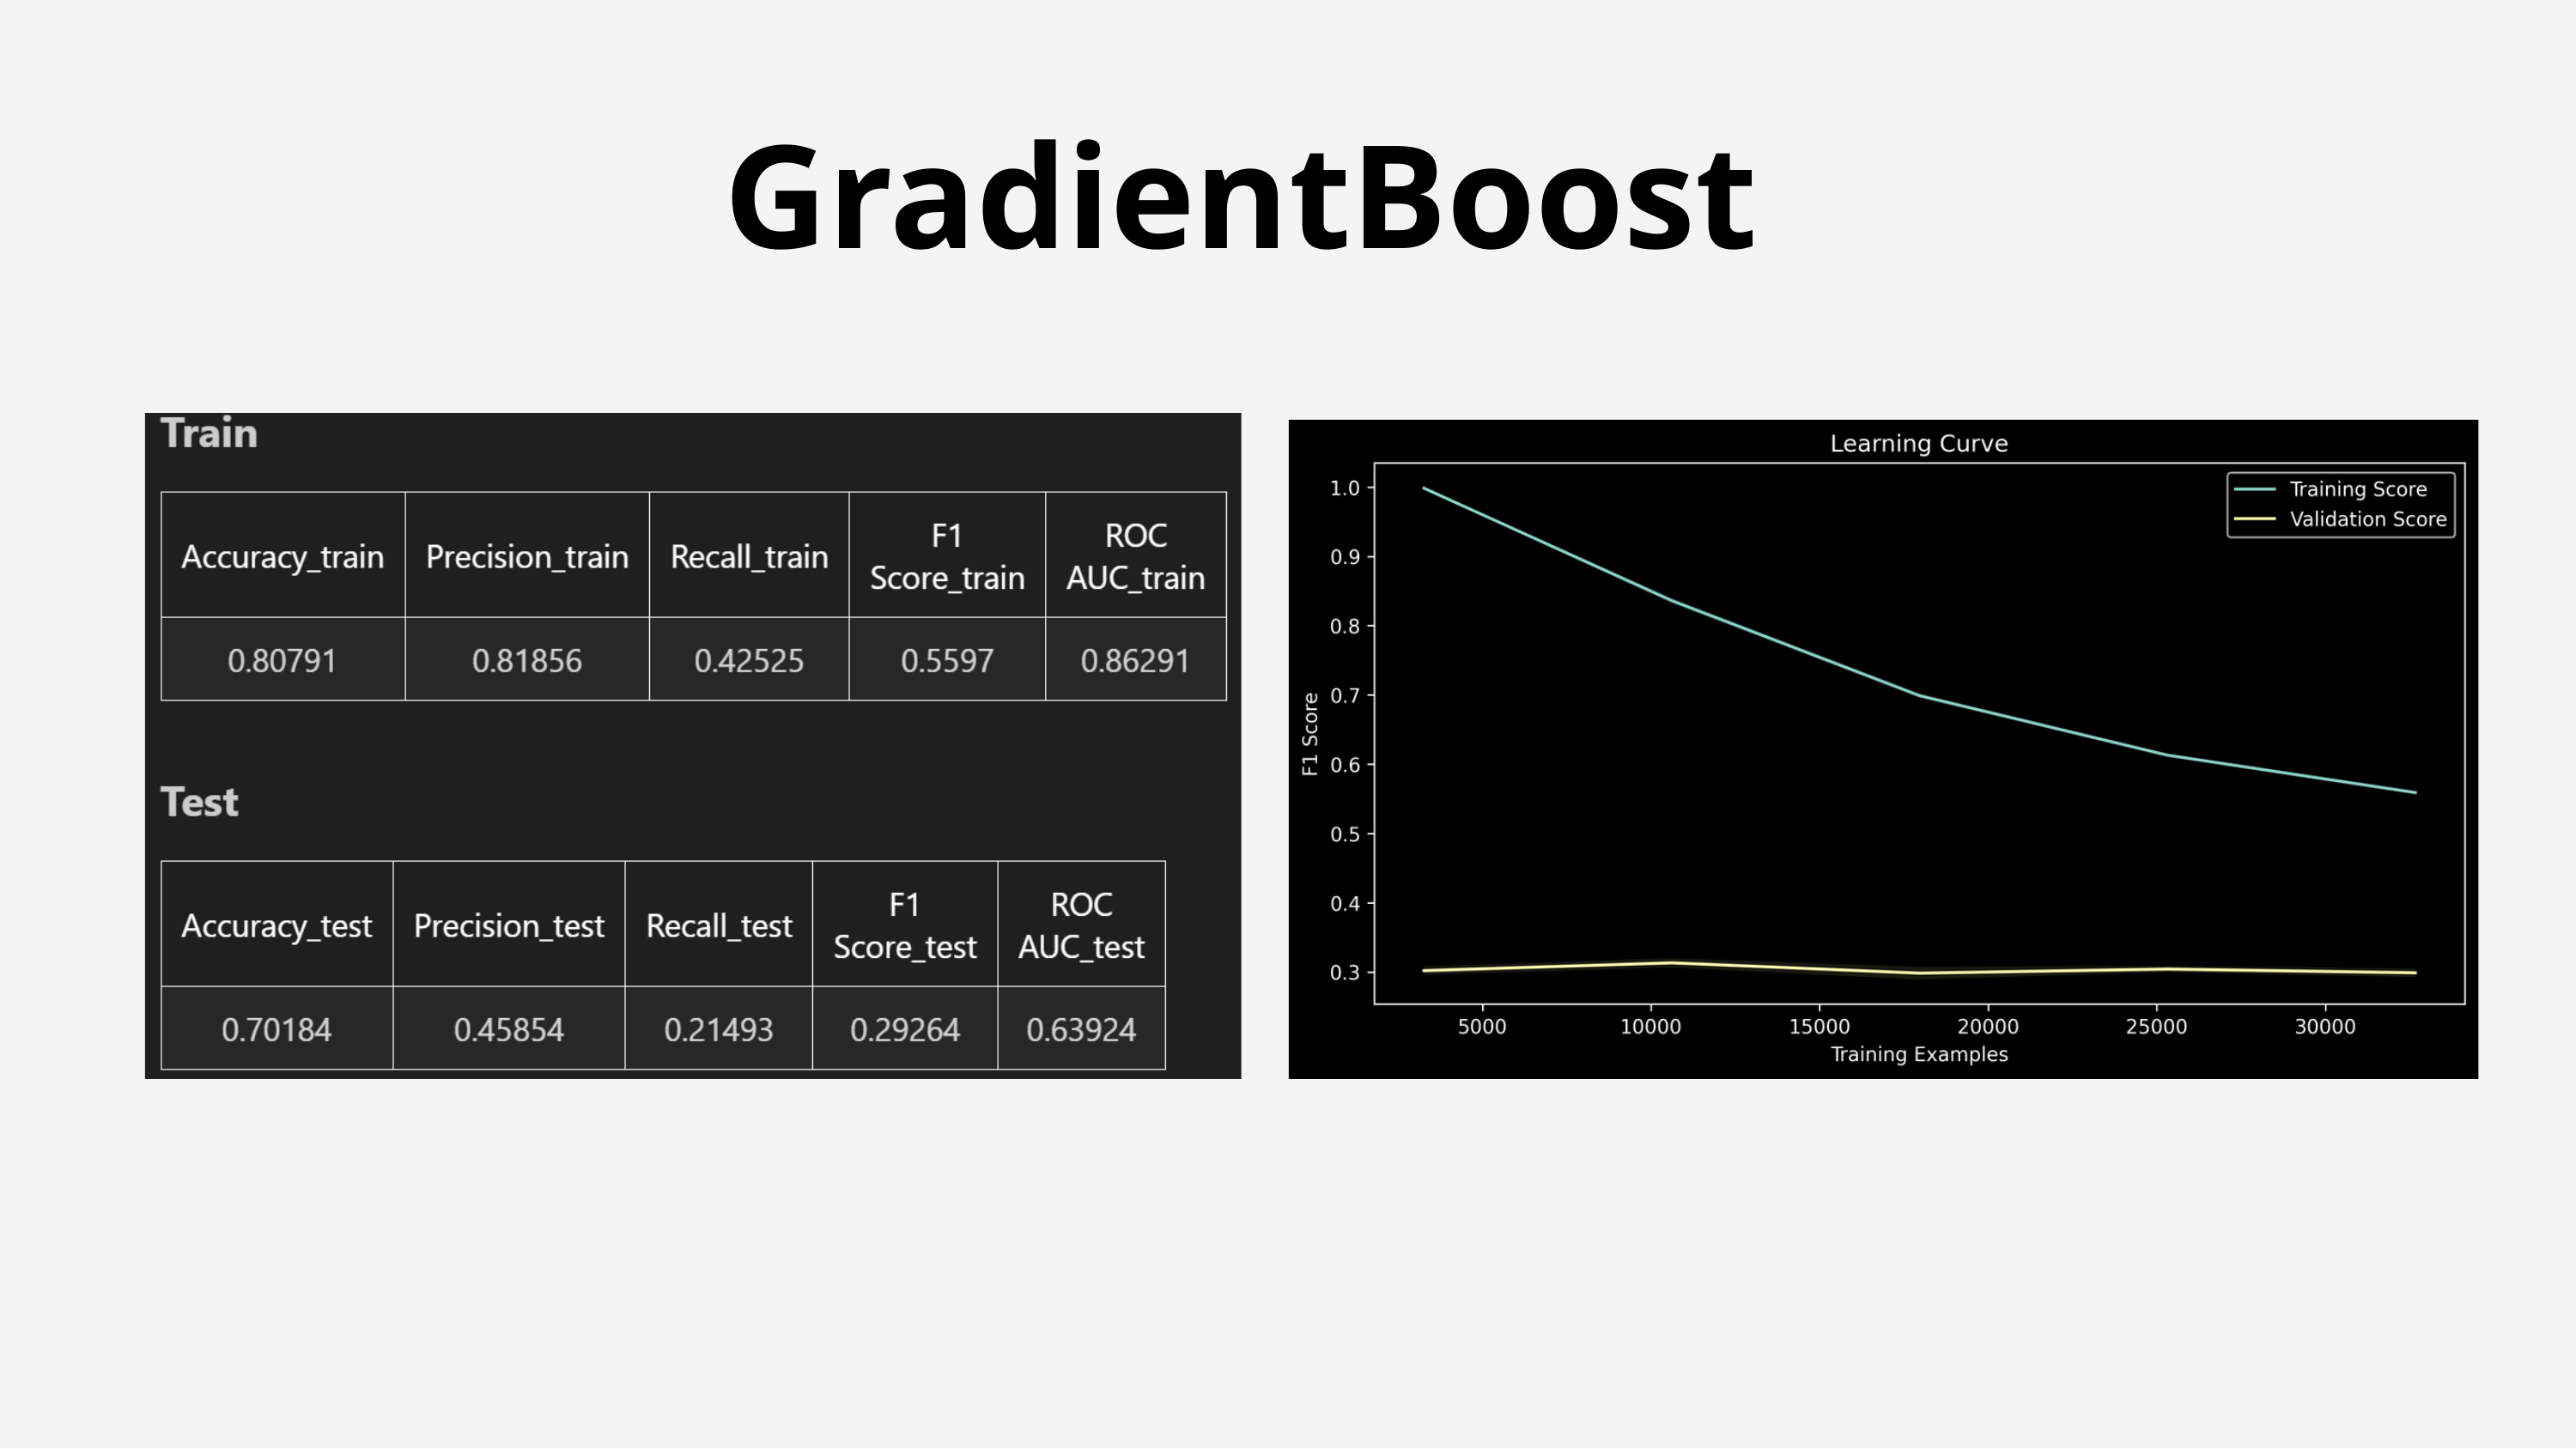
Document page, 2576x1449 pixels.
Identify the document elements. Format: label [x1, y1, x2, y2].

text_box [0, 0, 2576, 1449]
